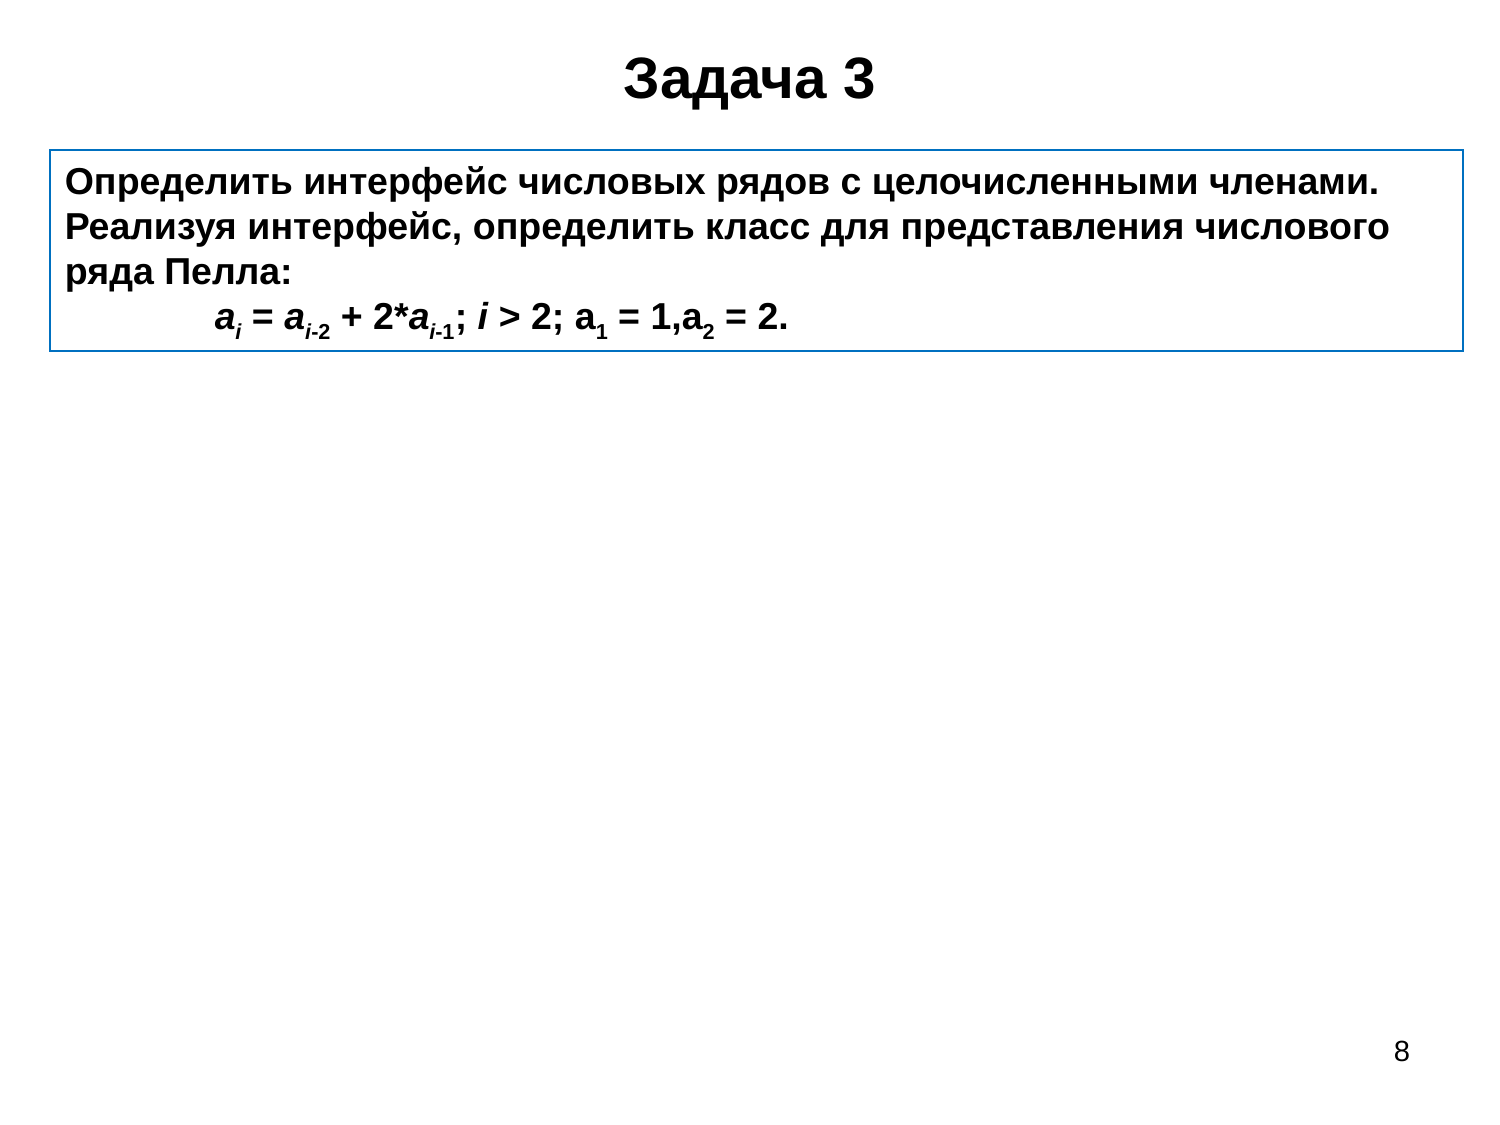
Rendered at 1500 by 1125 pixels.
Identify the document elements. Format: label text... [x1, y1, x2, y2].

text_box Определить интерфейс числовых рядов с целочисленными членами. Реализуя интерфейс, определить класс для представления числового ряда Пелла: ai = ai-2 + 2*ai-1; i > 2; a1 = 1,a2 = 2. [49, 149, 1464, 351]
slide_number 8 [1074, 1024, 1426, 1103]
title Задача 3 [75, 24, 1425, 125]
